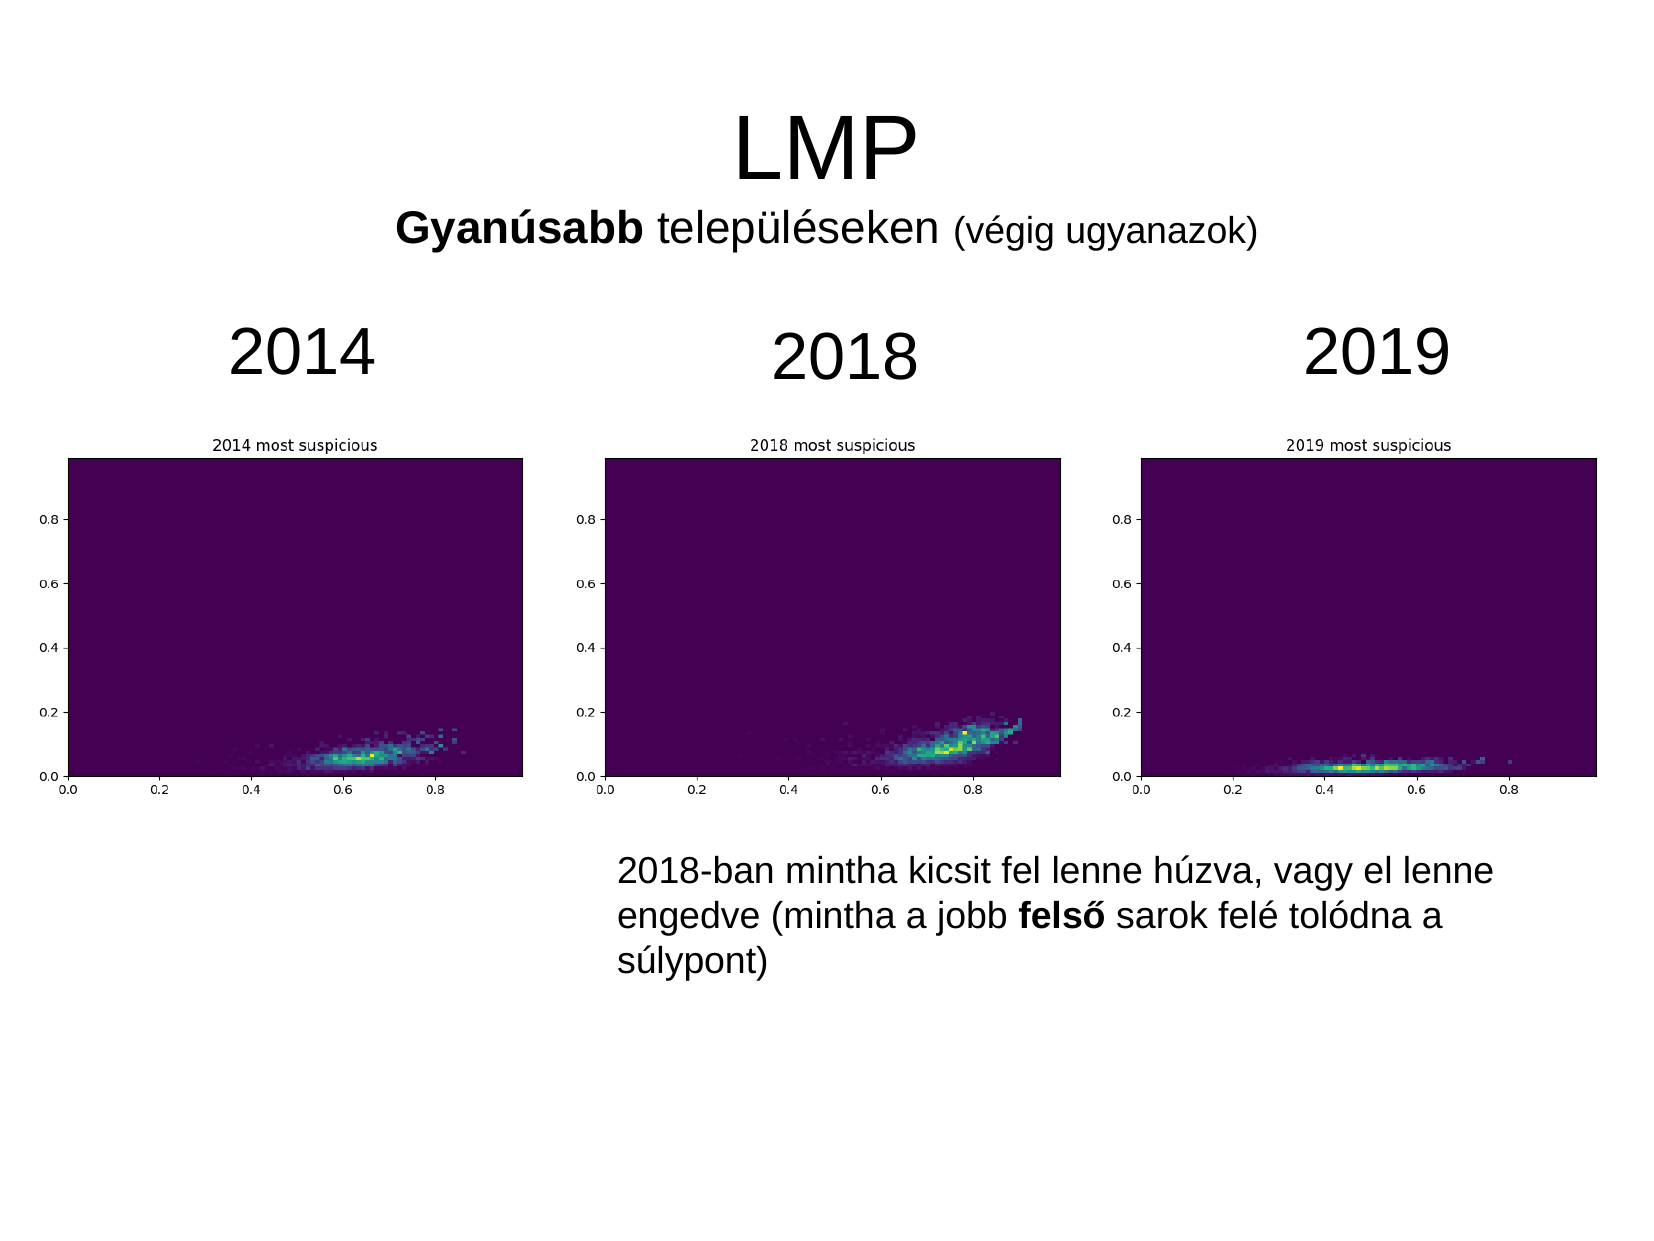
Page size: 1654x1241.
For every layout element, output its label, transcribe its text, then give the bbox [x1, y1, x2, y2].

text_box 2018-ban mintha kicsit fel lenne húzva, vagy el lenne engedve (mintha a jobb felső sarok felé tolódna a súlypont) [602, 838, 1595, 979]
text_box LMP Gyanúsabb településeken (végig ugyanazok) [82, 67, 1571, 275]
text_box 2019 [1228, 307, 1477, 384]
text_box 2014 [153, 307, 402, 384]
picture [0, 408, 1654, 822]
text_box 2018 [696, 312, 945, 389]
